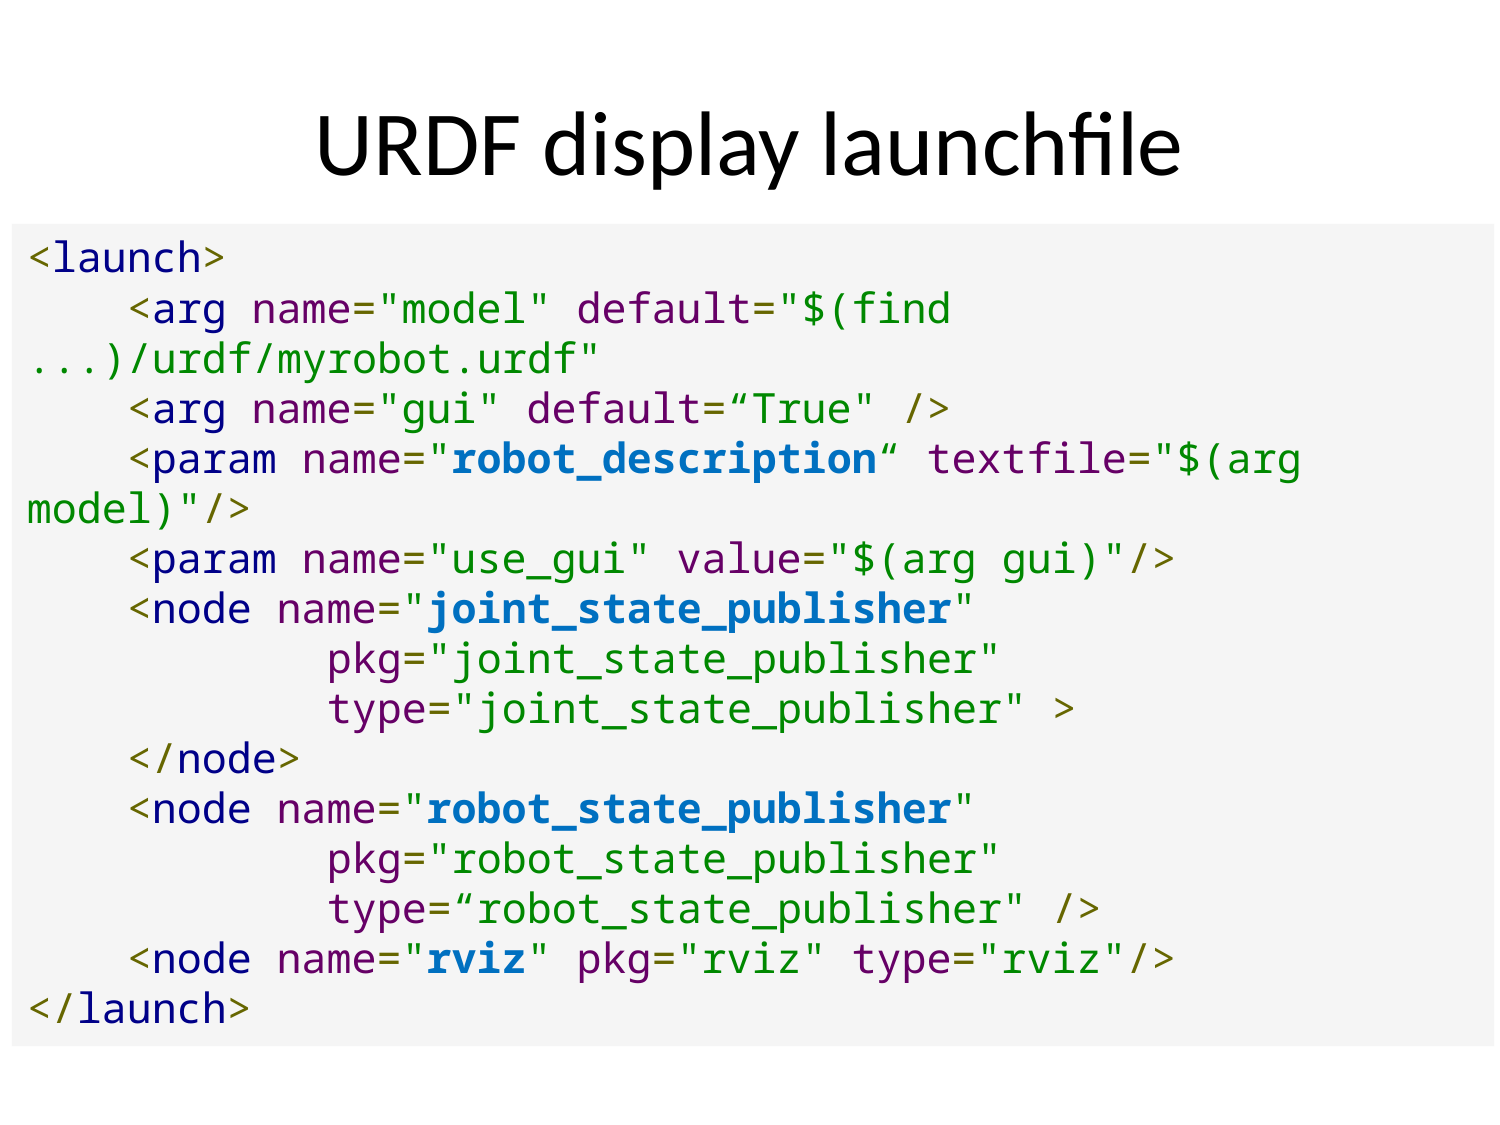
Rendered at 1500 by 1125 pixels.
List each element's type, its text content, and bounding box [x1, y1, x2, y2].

text_box <launch> <arg name="model" default="$(find ...)/urdf/myrobot.urdf" <arg name="gui" default=“True" /> <param name="robot_description“ textfile="$(arg model)"/> <param name="use_gui" value="$(arg gui)"/> <node name="joint_state_publisher" pkg="joint_state_publisher" type="joint_state_publisher" > </node> <node name="robot_state_publisher" pkg="robot_state_publisher" type=“robot_state_publisher" /> <node name="rviz" pkg="rviz" type="rviz"/> </launch> [11, 223, 1495, 1047]
title URDF display launchfile [75, 45, 1425, 223]
